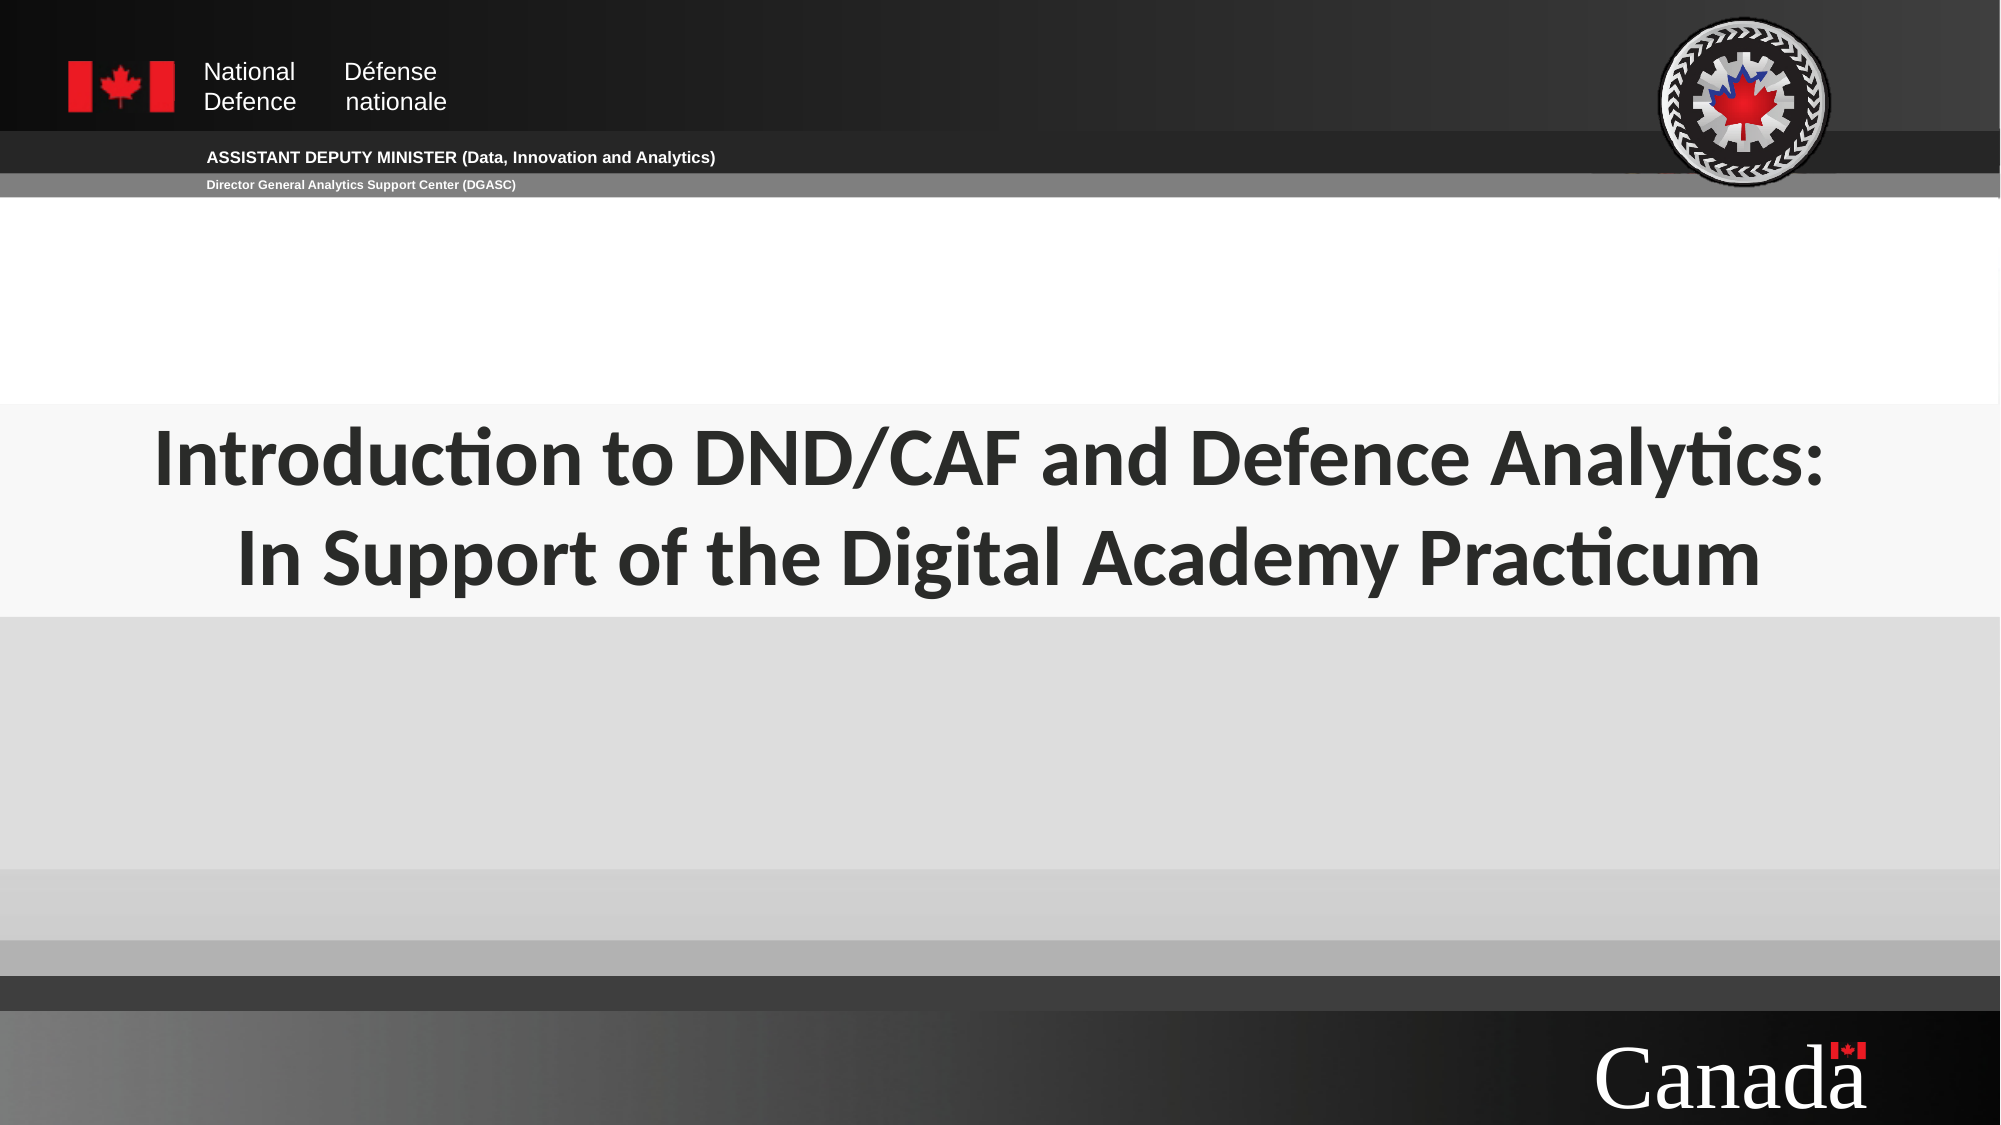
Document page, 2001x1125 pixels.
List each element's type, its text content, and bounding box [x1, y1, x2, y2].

picture [68, 61, 175, 113]
title Introduction to DND/CAF and Defence Analytics: In Support of the Digital Academy Practicum [0, 255, 2000, 611]
picture [1647, 11, 1833, 192]
text_box Director General Analytics Support Center (DGASC) [206, 177, 632, 193]
picture [0, 198, 2001, 1125]
